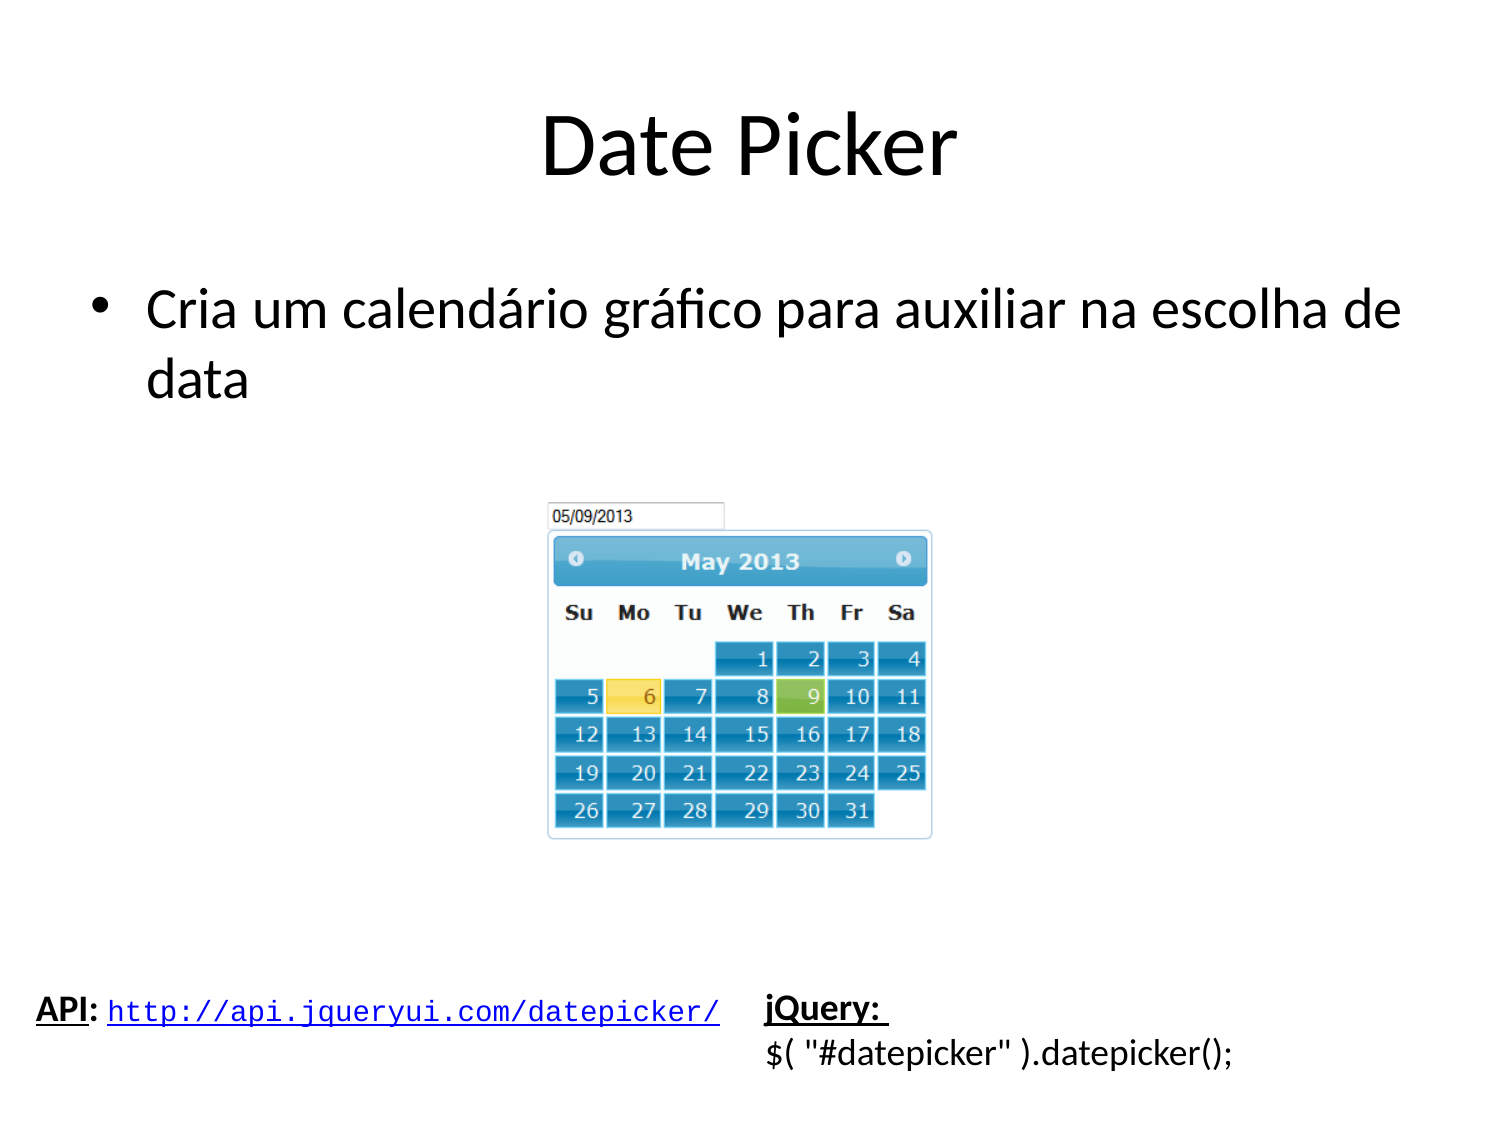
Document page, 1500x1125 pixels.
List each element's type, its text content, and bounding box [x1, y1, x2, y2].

title Date Picker [75, 45, 1425, 233]
list Cria um calendário gráfico para auxiliar na escolha de data [75, 262, 1425, 976]
picture [539, 491, 961, 852]
text_box API: http://api.jqueryui.com/datepicker/ [0, 976, 774, 1125]
text_box jQuery: $( "#datepicker" ).datepicker(); [750, 975, 1500, 1081]
